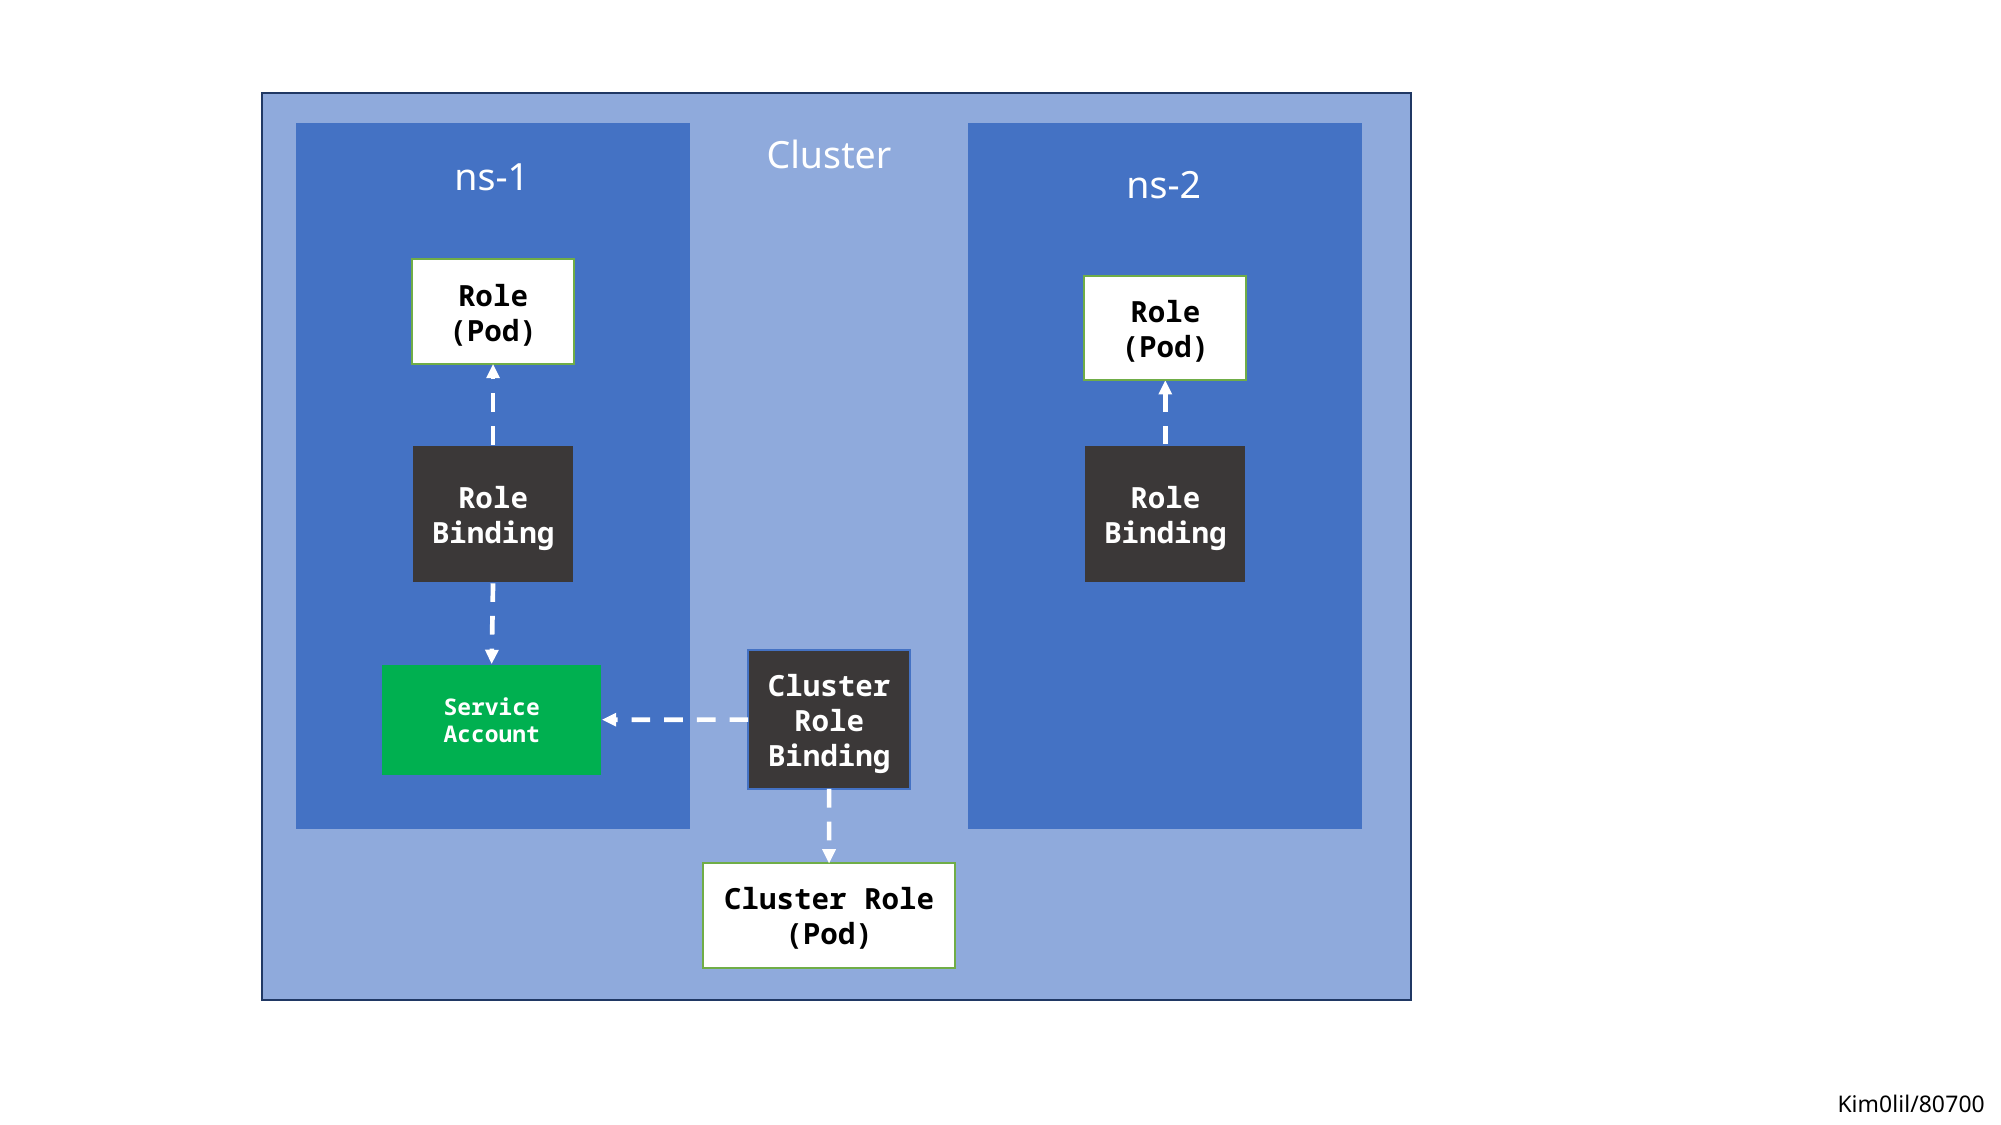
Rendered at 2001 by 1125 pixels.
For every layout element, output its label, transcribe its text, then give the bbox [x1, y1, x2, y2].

text_box Kim0lil/80700 [1704, 1082, 2000, 1125]
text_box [261, 92, 1412, 1001]
